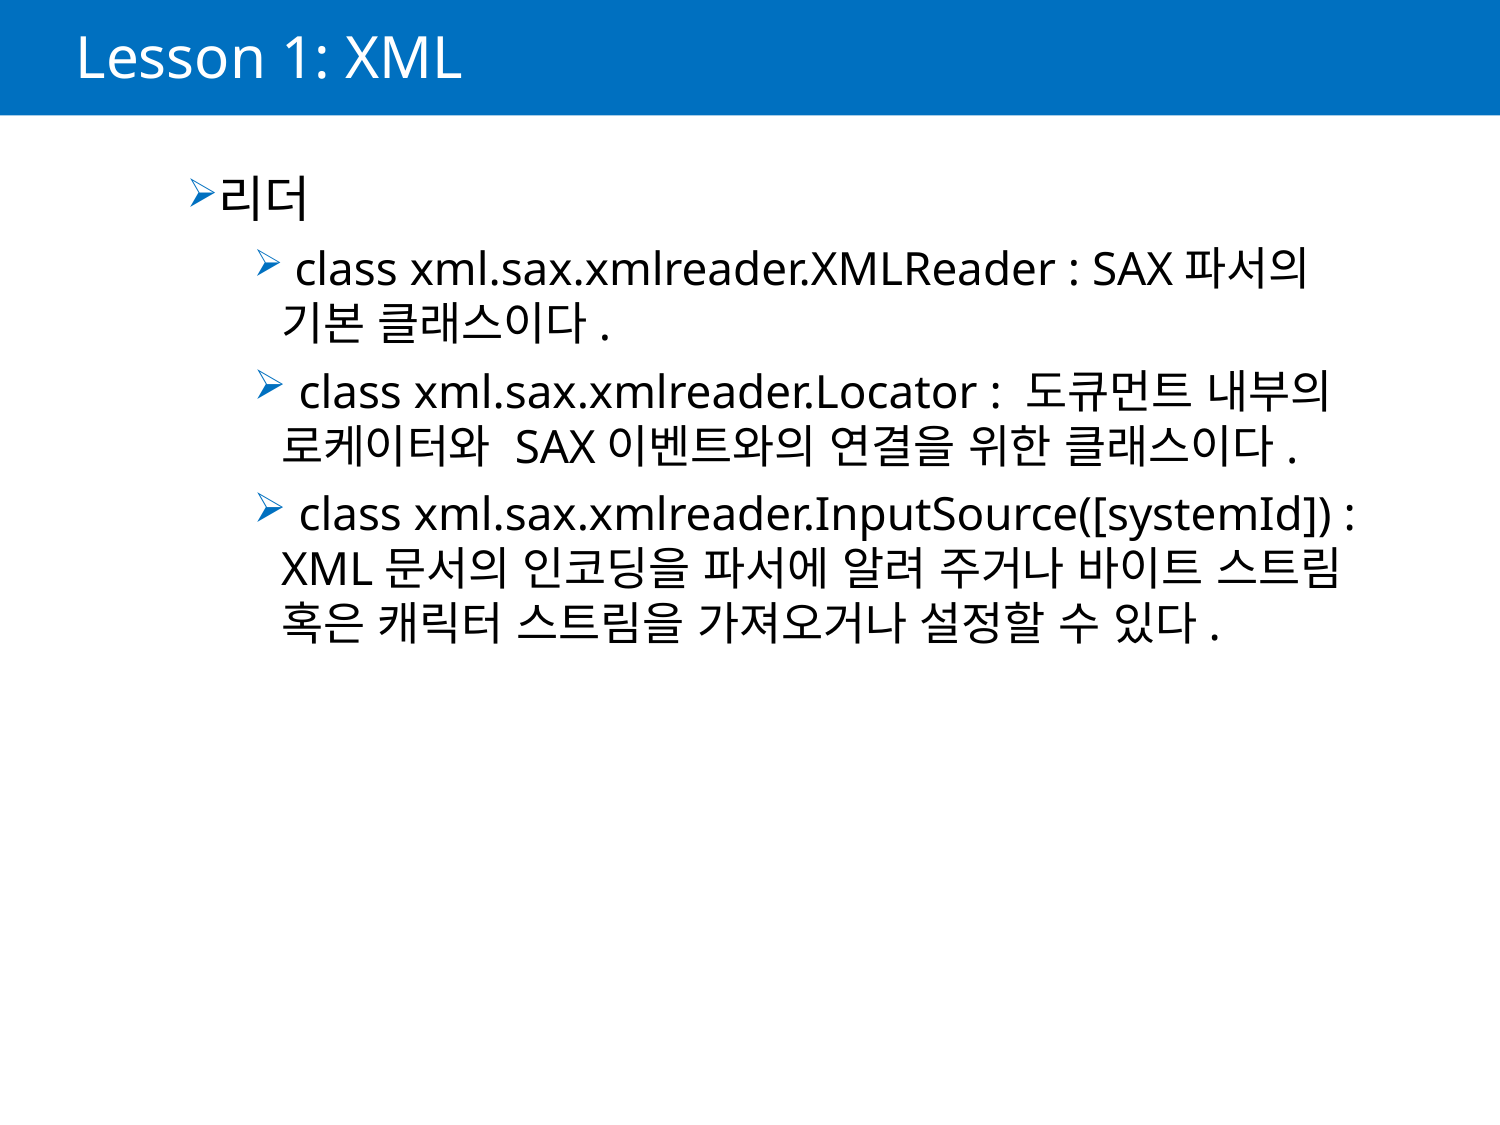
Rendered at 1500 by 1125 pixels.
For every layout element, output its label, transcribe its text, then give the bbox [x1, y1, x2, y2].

list 리더 class xml.sax.xmlreader.XMLReader : SAX파서의 기본 클래스이다. class xml.sax.xmlreader.Locator : 도큐먼트 내부의 로케이터와 SAX이벤트와의 연결을 위한 클래스이다. class xml.sax.xmlreader.InputSource([systemId]) : XML문서의 인코딩을 파서에 알려 주거나 바이트 스트림 혹은 캐릭터 스트림을 가져오거나 설정할 수 있다. [74, 167, 1408, 1013]
title Lesson 1: XML [75, 0, 1351, 122]
